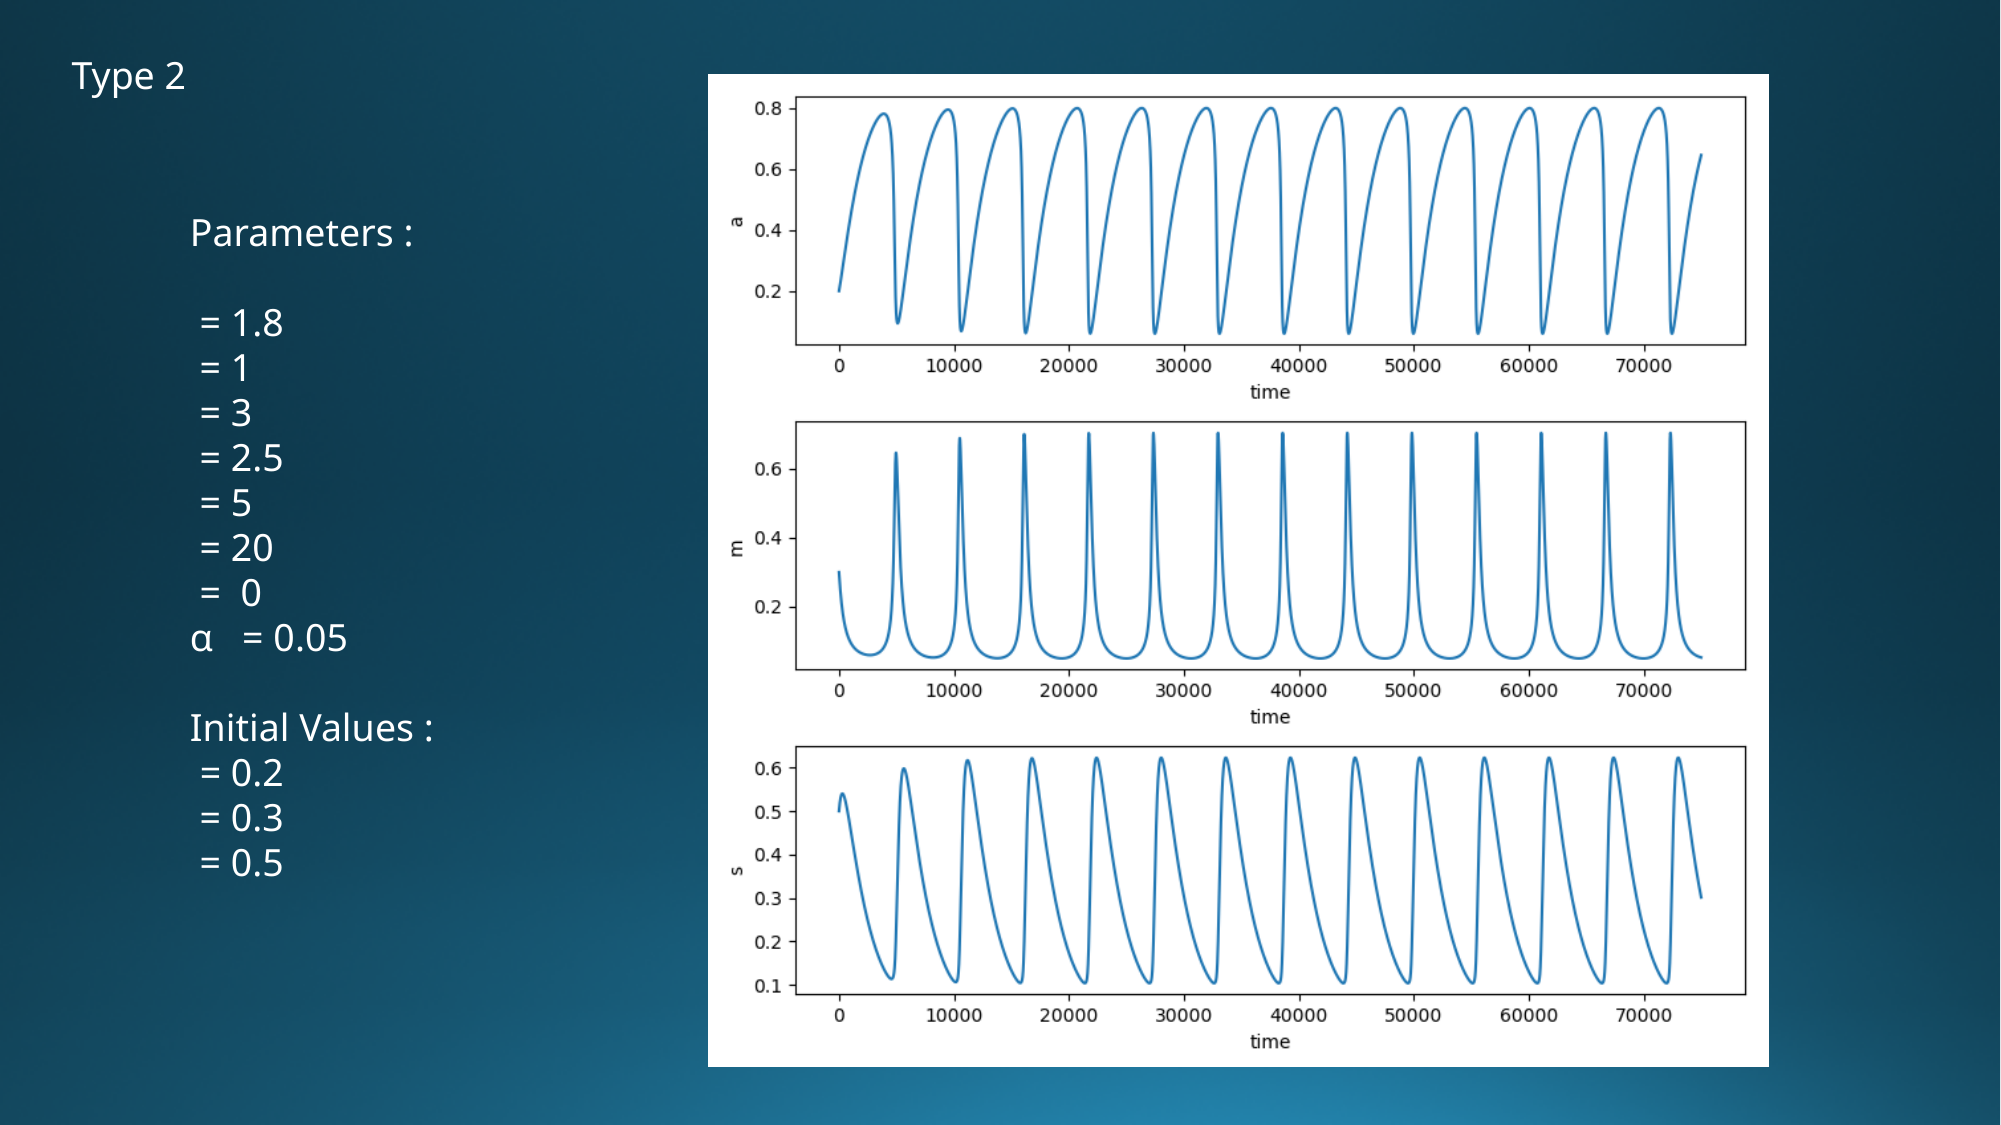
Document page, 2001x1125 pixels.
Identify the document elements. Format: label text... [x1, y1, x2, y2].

picture [0, 0, 2001, 1125]
text_box Type 2 [56, 44, 336, 104]
